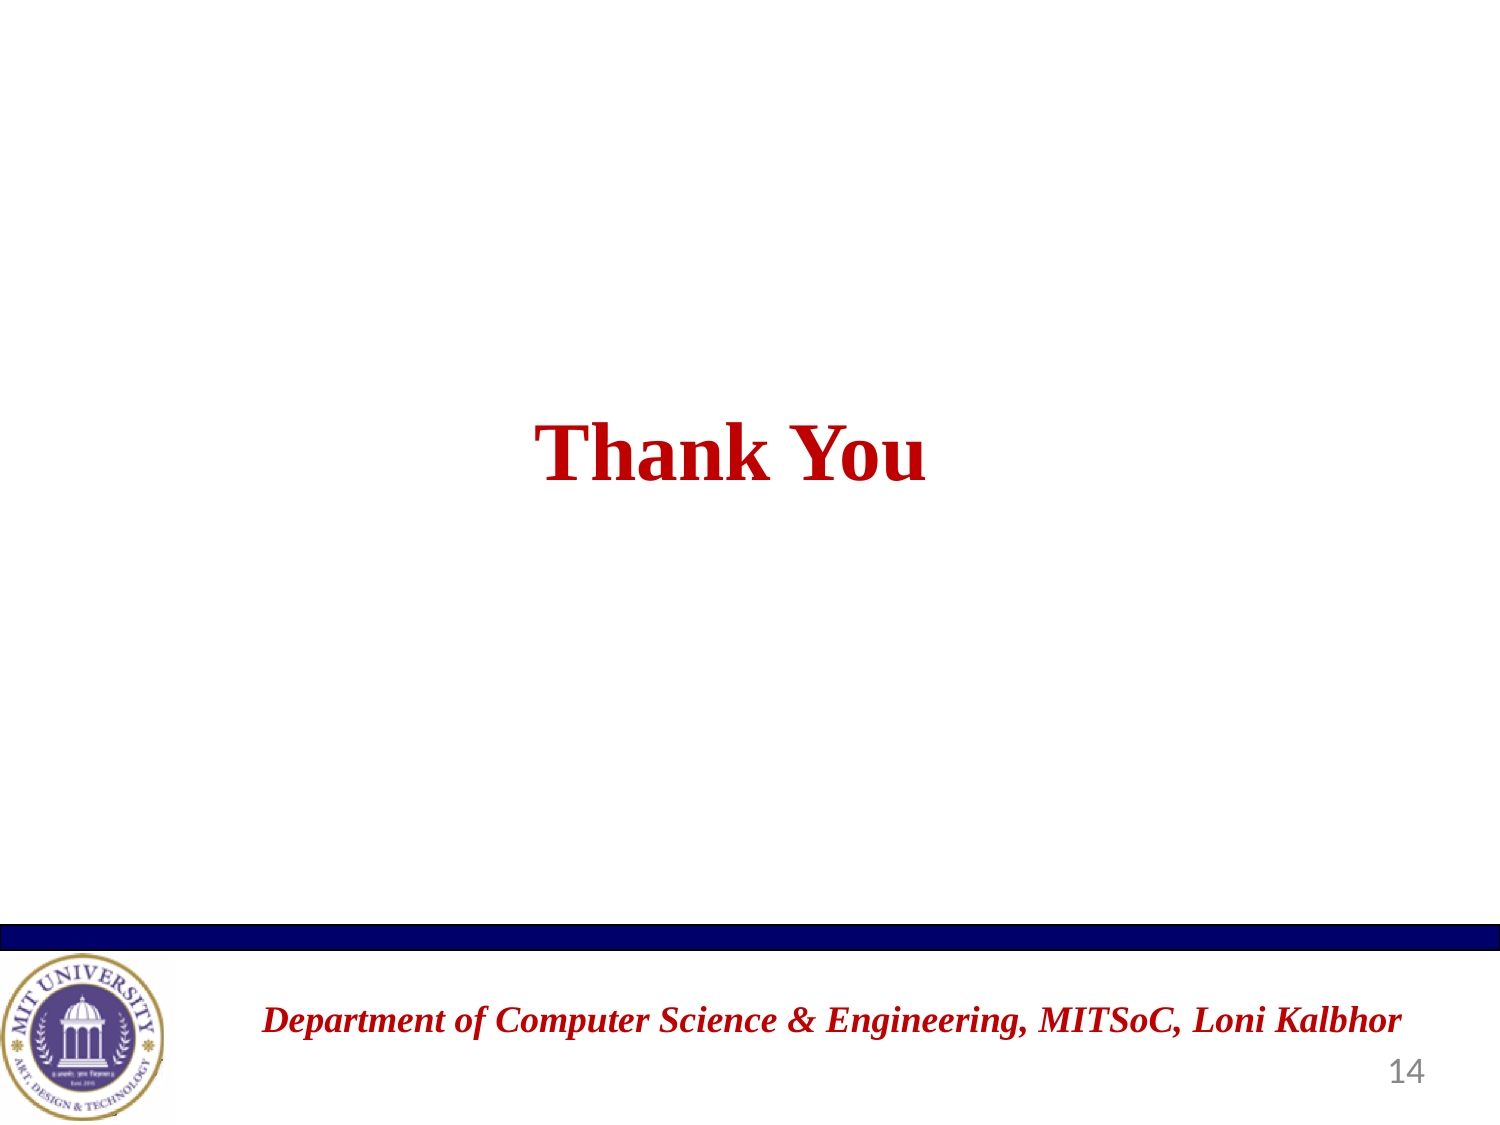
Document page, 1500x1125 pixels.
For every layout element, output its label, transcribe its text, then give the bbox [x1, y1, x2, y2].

text_box Department of Computer Science & Engineering, MITSoC, Loni Kalbhor [226, 993, 1437, 1104]
picture [0, 953, 175, 1125]
text_box Thank You [293, 389, 1169, 505]
